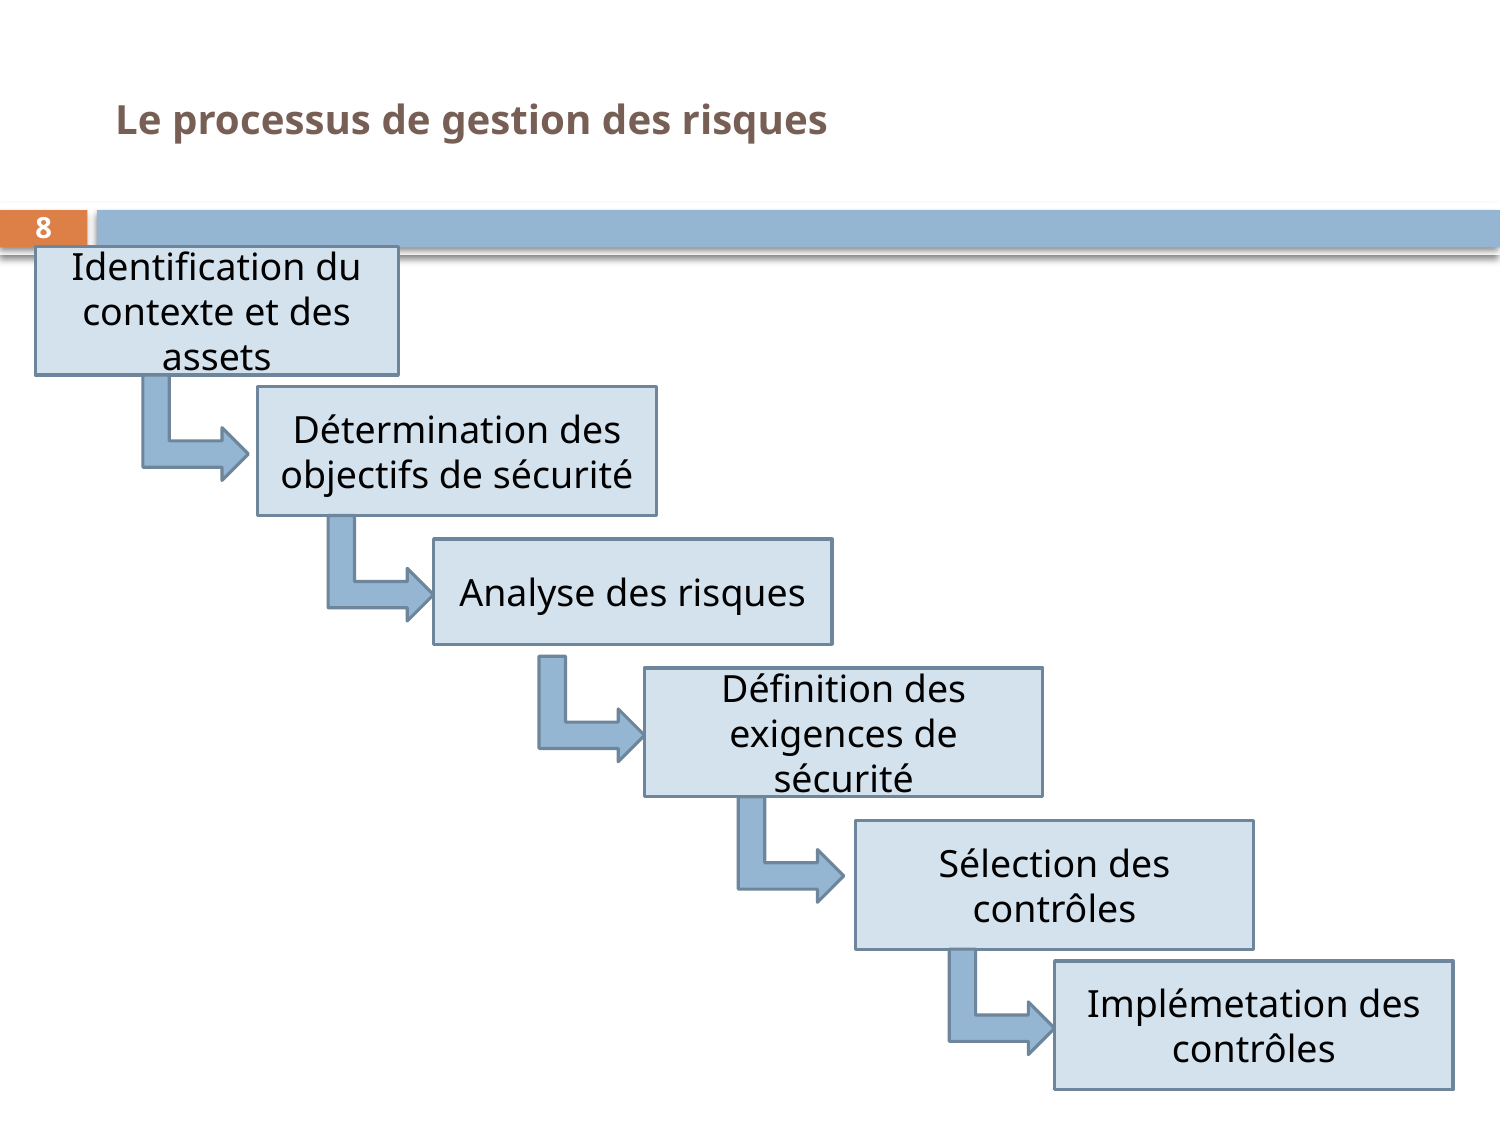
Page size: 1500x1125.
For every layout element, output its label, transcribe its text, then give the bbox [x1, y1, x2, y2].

text_box [736, 795, 845, 904]
text_box [141, 373, 250, 482]
text_box Implémetation des contrôles [1053, 959, 1455, 1091]
text_box [326, 513, 435, 623]
slide_number 8 [0, 208, 88, 249]
text_box Identification du contexte et des assets [34, 245, 400, 377]
text_box Détermination des objectifs de sécurité [256, 385, 658, 517]
title Le processus de gestion des risques [100, 37, 1438, 200]
text_box [537, 654, 646, 764]
text_box Analyse des risques [432, 537, 834, 646]
text_box Sélection des contrôles [854, 819, 1255, 951]
text_box [947, 947, 1056, 1057]
text_box Définition des exigences de sécurité [643, 666, 1044, 798]
